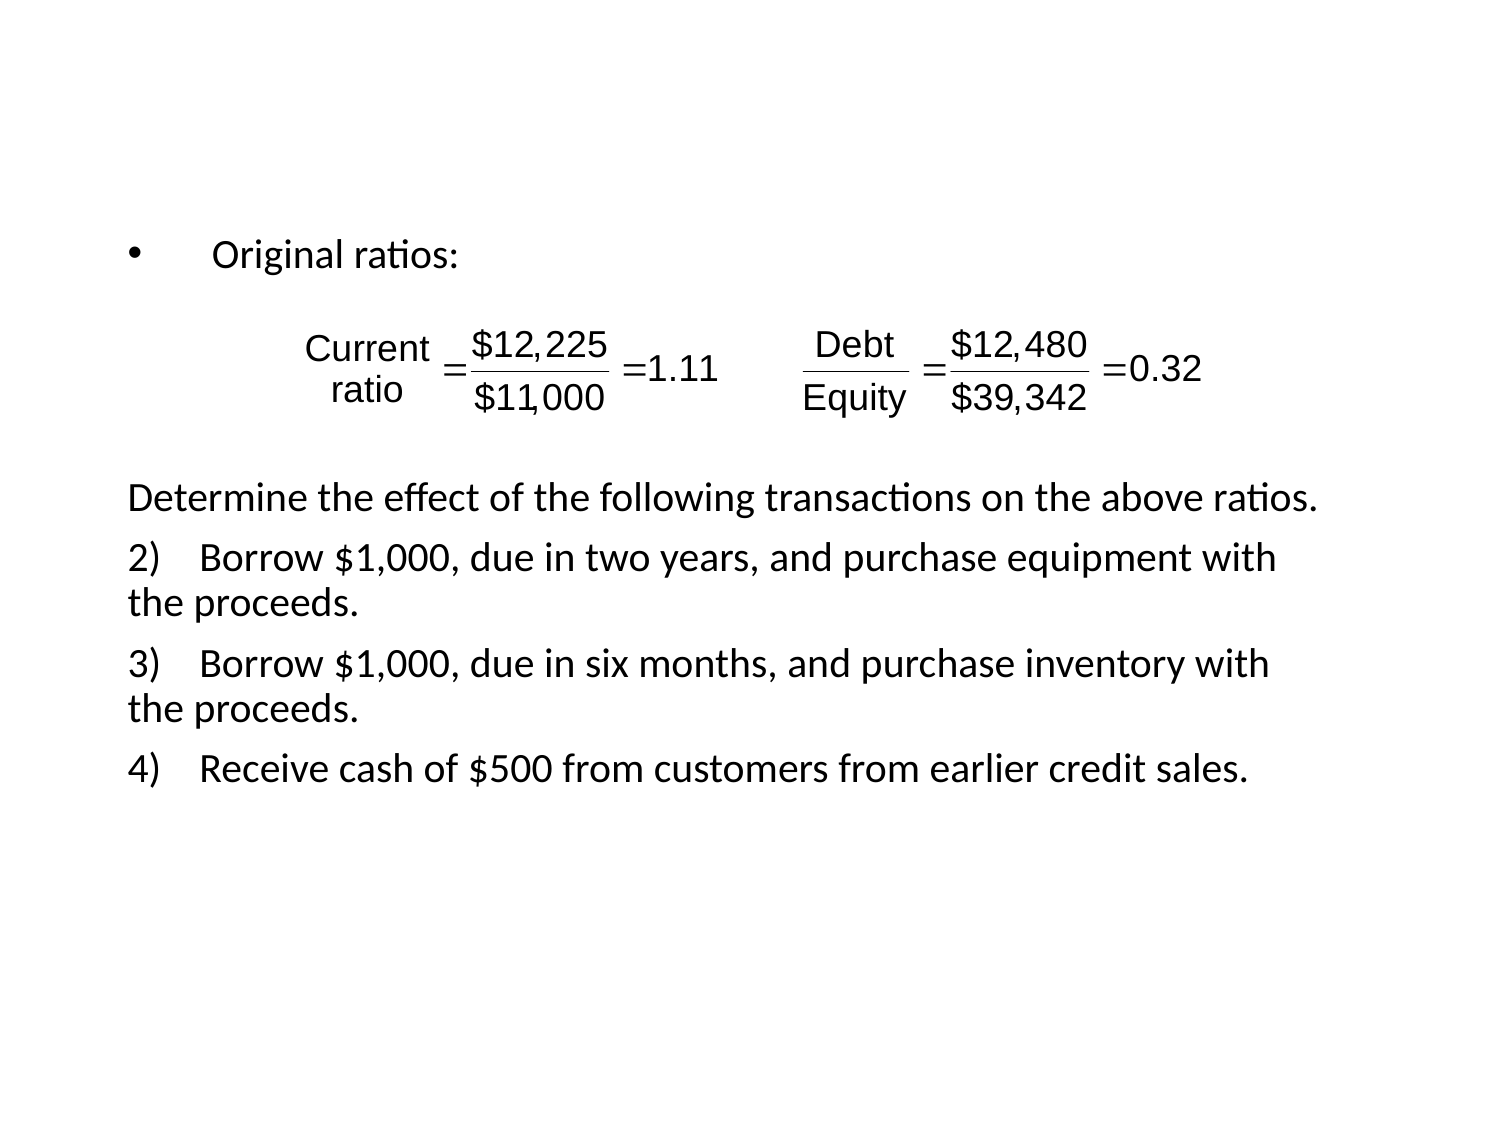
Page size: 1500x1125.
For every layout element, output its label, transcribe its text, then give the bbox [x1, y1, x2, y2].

list Original ratios: Determine the effect of the following transactions on the above ratios. 2) Borrow $1,000, due in two years, and purchase equipment with the proceeds. 3) Borrow $1,000, due in six months, and purchase inventory with the proceeds. 4) Receive cash of $500 from customers from earlier credit sales. [112, 224, 1388, 1000]
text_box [302, 322, 1207, 423]
